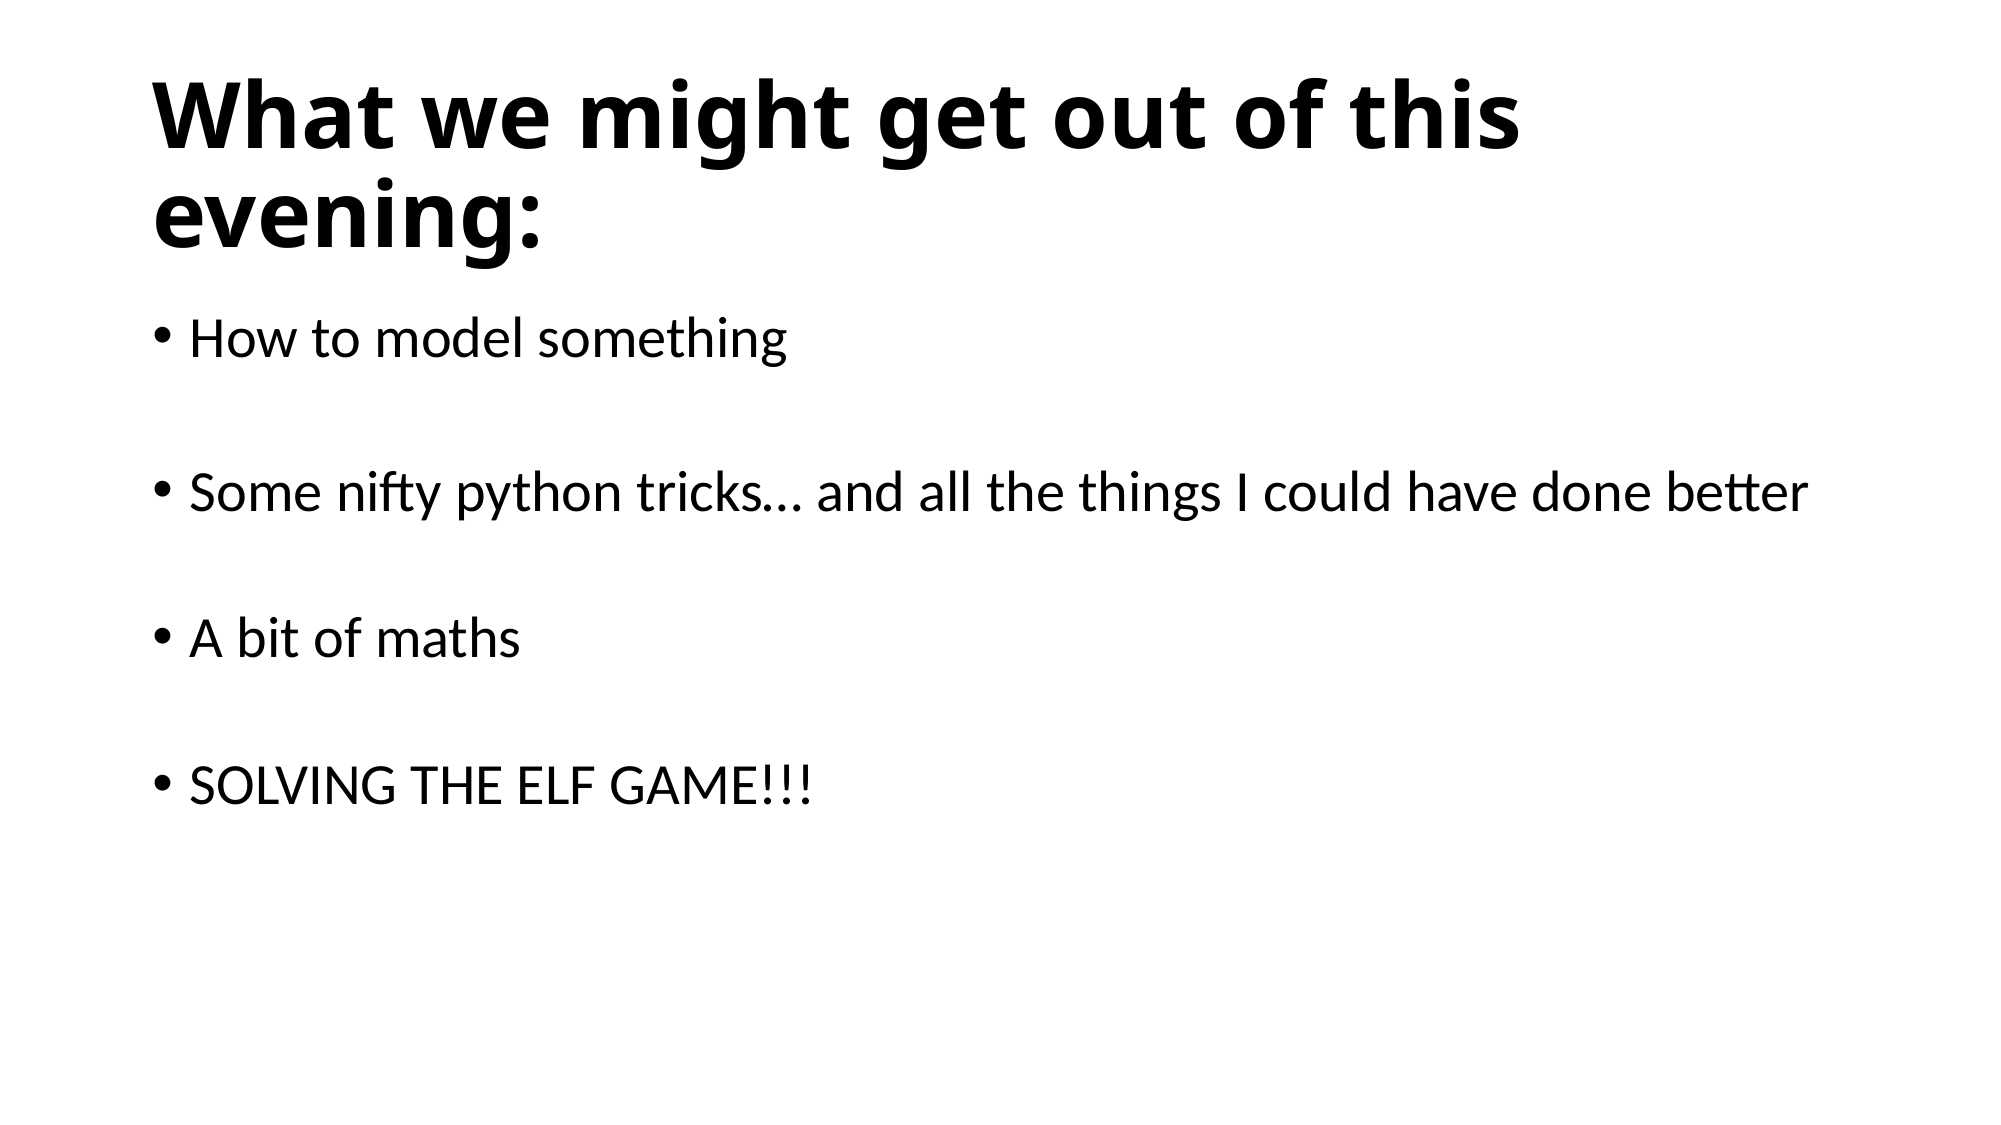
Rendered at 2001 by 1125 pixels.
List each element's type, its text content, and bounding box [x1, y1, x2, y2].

list How to model something Some nifty python tricks… and all the things I could have done better A bit of maths SOLVING THE ELF GAME!!! [137, 299, 1863, 1014]
title What we might get out of this evening: [137, 59, 1863, 278]
